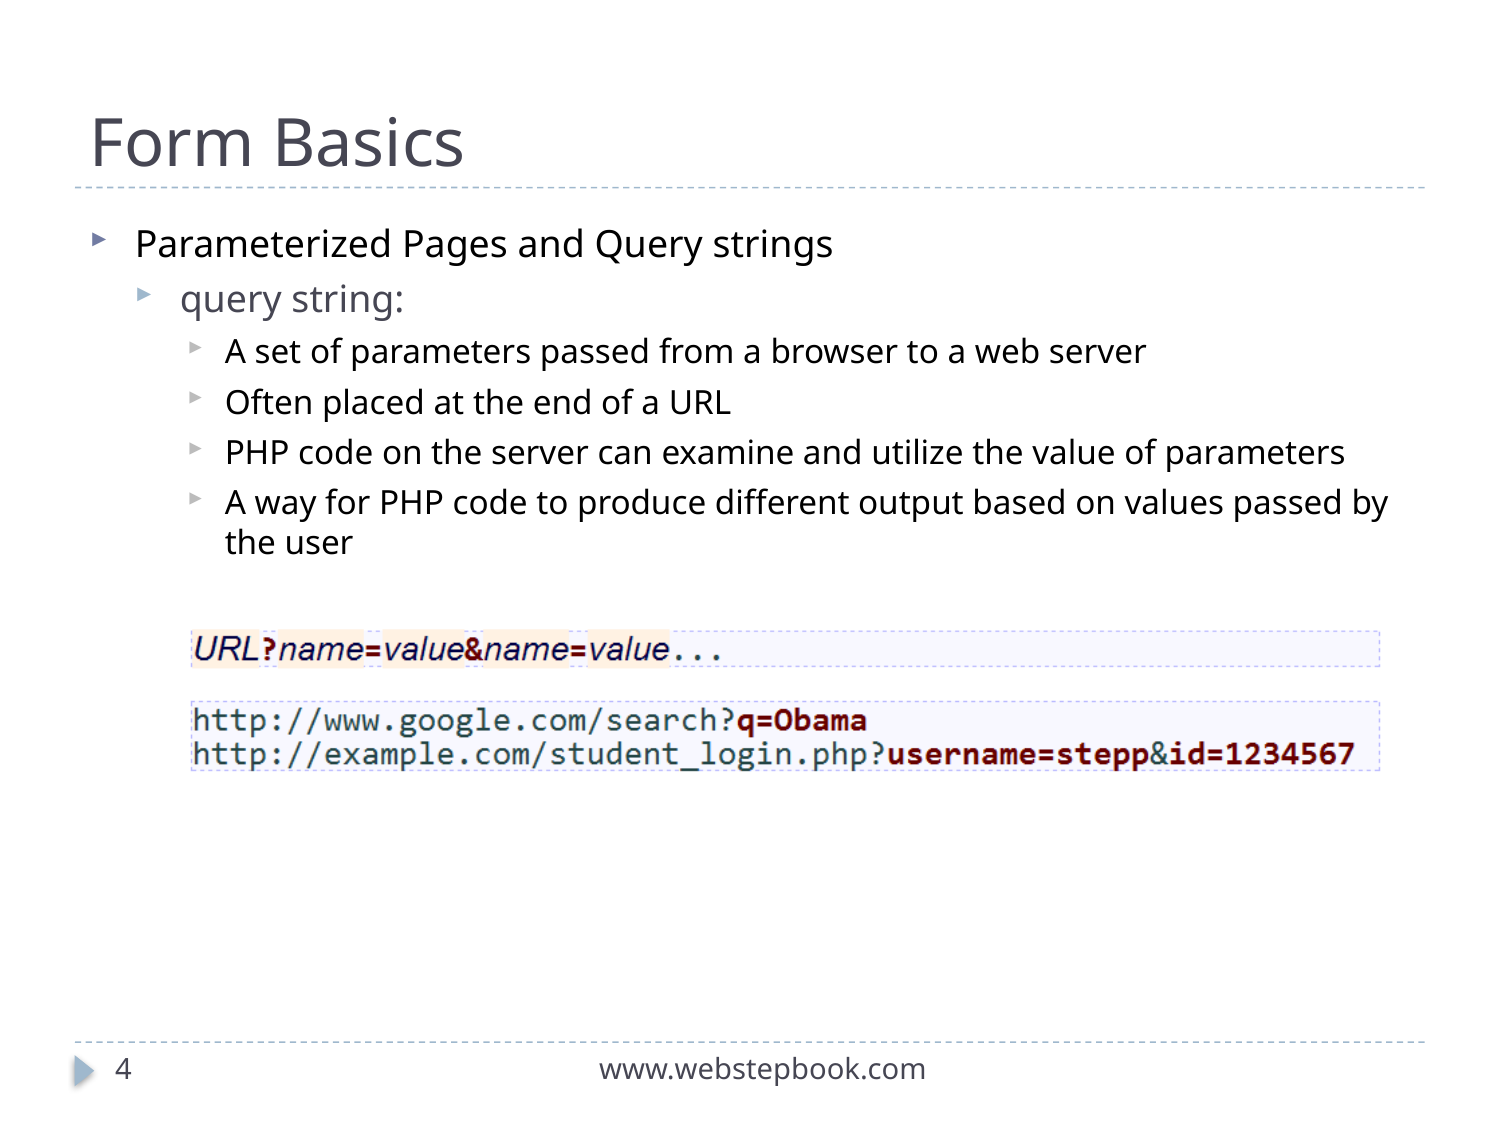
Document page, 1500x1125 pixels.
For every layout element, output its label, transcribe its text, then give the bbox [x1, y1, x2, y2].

footer www.webstepbook.com [475, 1042, 1051, 1103]
list Parameterized Pages and Query strings query string: A set of parameters passed from a browser to a web server Often placed at the end of a URL PHP code on the server can examine and utilize the value of parameters A way for PHP code to produce different output based on values passed by the user [75, 212, 1425, 600]
title Form Basics [75, 24, 1425, 188]
picture [187, 624, 1387, 778]
slide_number 4 [100, 1042, 426, 1103]
